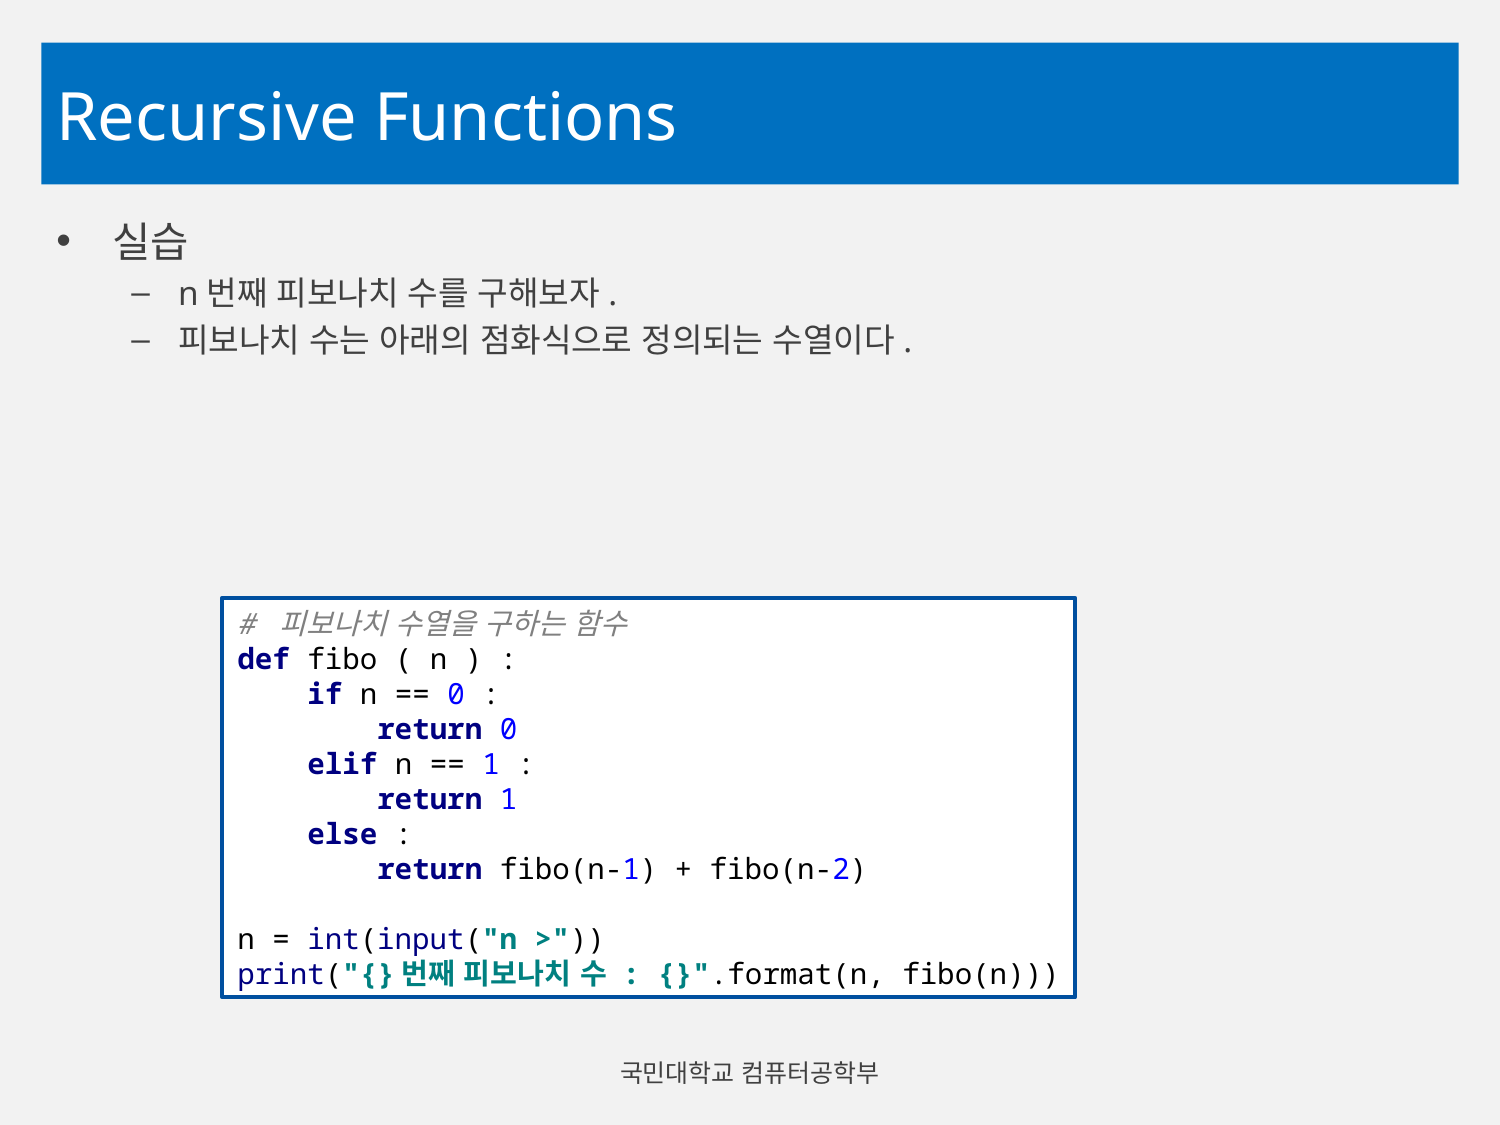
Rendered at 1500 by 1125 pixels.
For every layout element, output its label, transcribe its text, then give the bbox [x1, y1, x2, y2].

title Recursive Functions [41, 42, 1459, 185]
text_box # 피보나치 수열을 구하는 함수 def fibo ( n ) : if n == 0 : return 0 elif n == 1 : return 1 else : return fibo(n-1) + fibo(n-2) n = int(input("n >")) print("{}번째 피보나치 수 : {}".format(n, fibo(n))) [220, 596, 1077, 999]
footer 국민대학교 컴퓨터공학부 [466, 1042, 1034, 1103]
